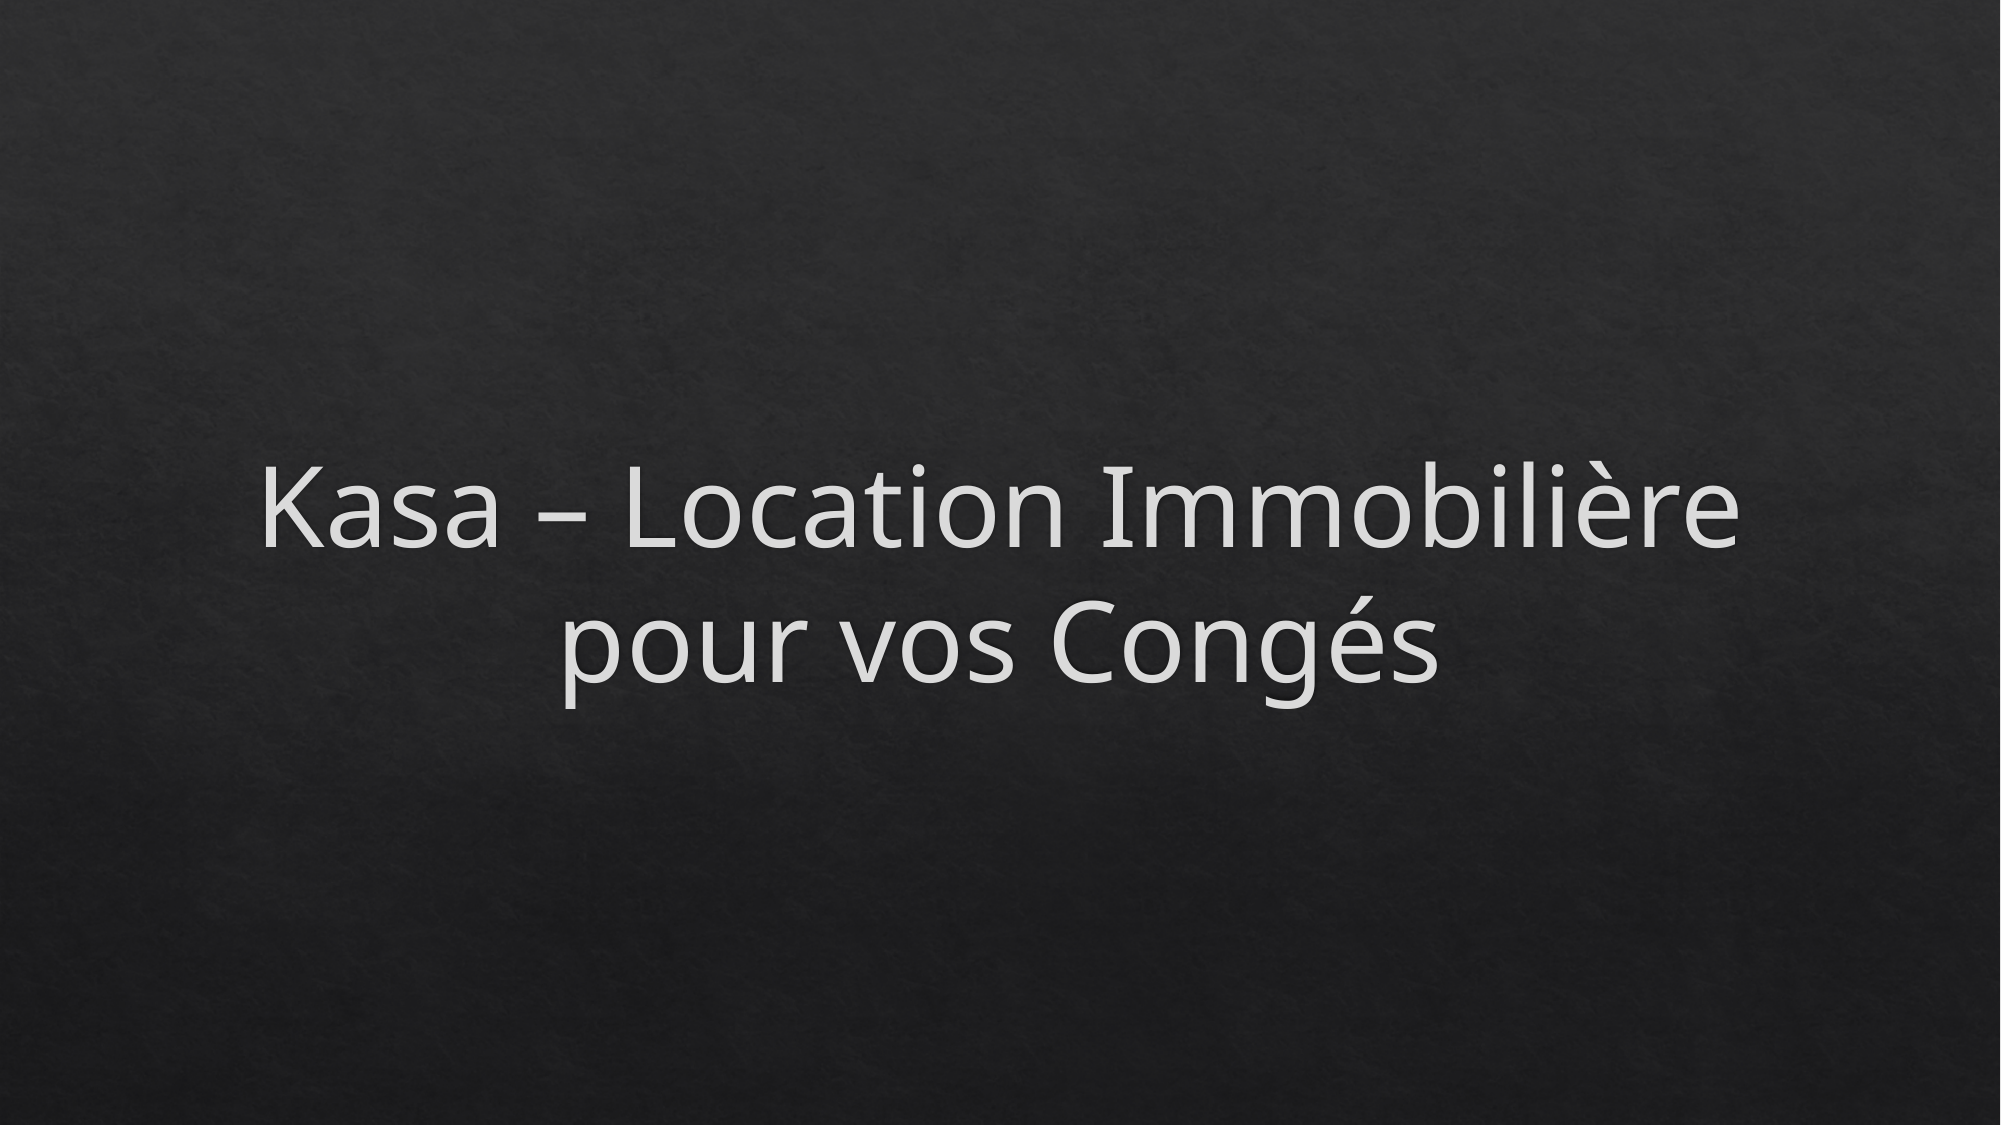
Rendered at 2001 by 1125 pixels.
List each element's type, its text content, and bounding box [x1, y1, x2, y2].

title Kasa – Location Immobilière pour vos Congés [225, 412, 1775, 713]
